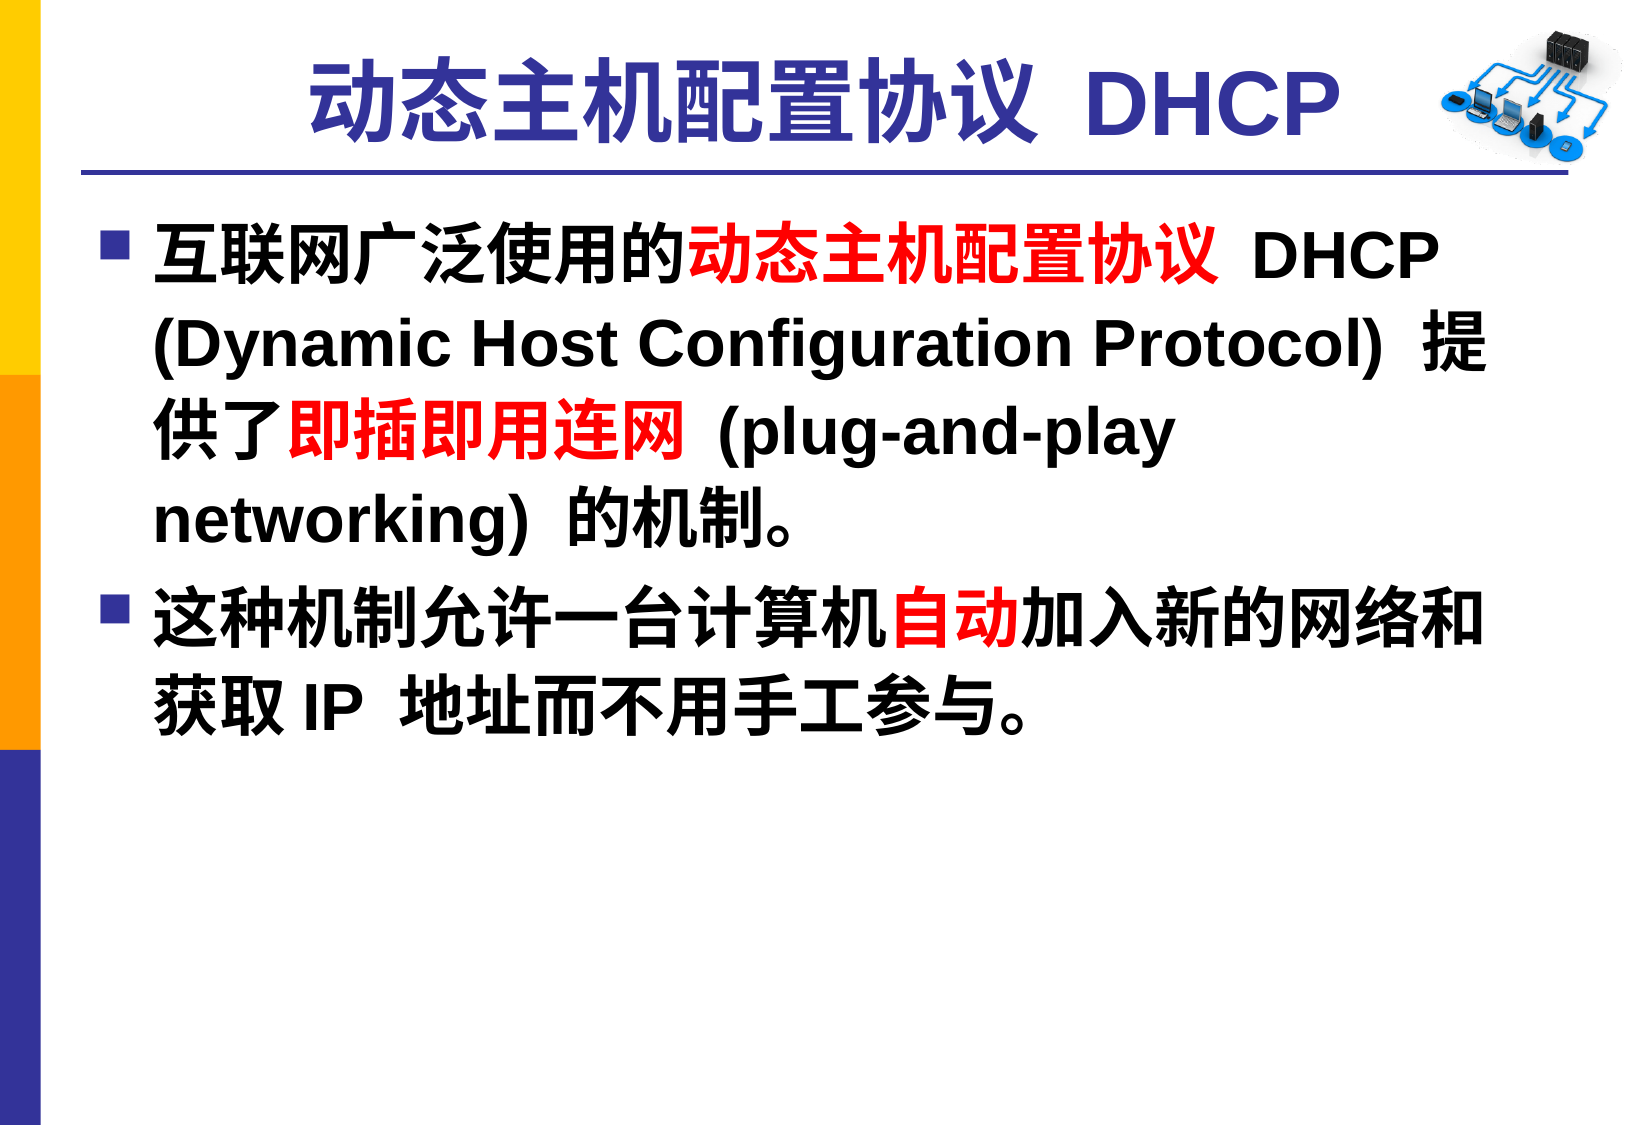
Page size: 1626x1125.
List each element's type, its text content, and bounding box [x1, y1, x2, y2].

picture [1438, 30, 1624, 165]
title 动态主机配置协议 DHCP [81, 30, 1569, 161]
list 互联网广泛使用的动态主机配置协议 DHCP (Dynamic Host Configuration Protocol) 提供了即插即用连网 (plug-and-play networking) 的机制。 这种机制允许一台计算机自动加入新的网络和获取IP 地址而不用手工参与。 [81, 196, 1569, 1006]
